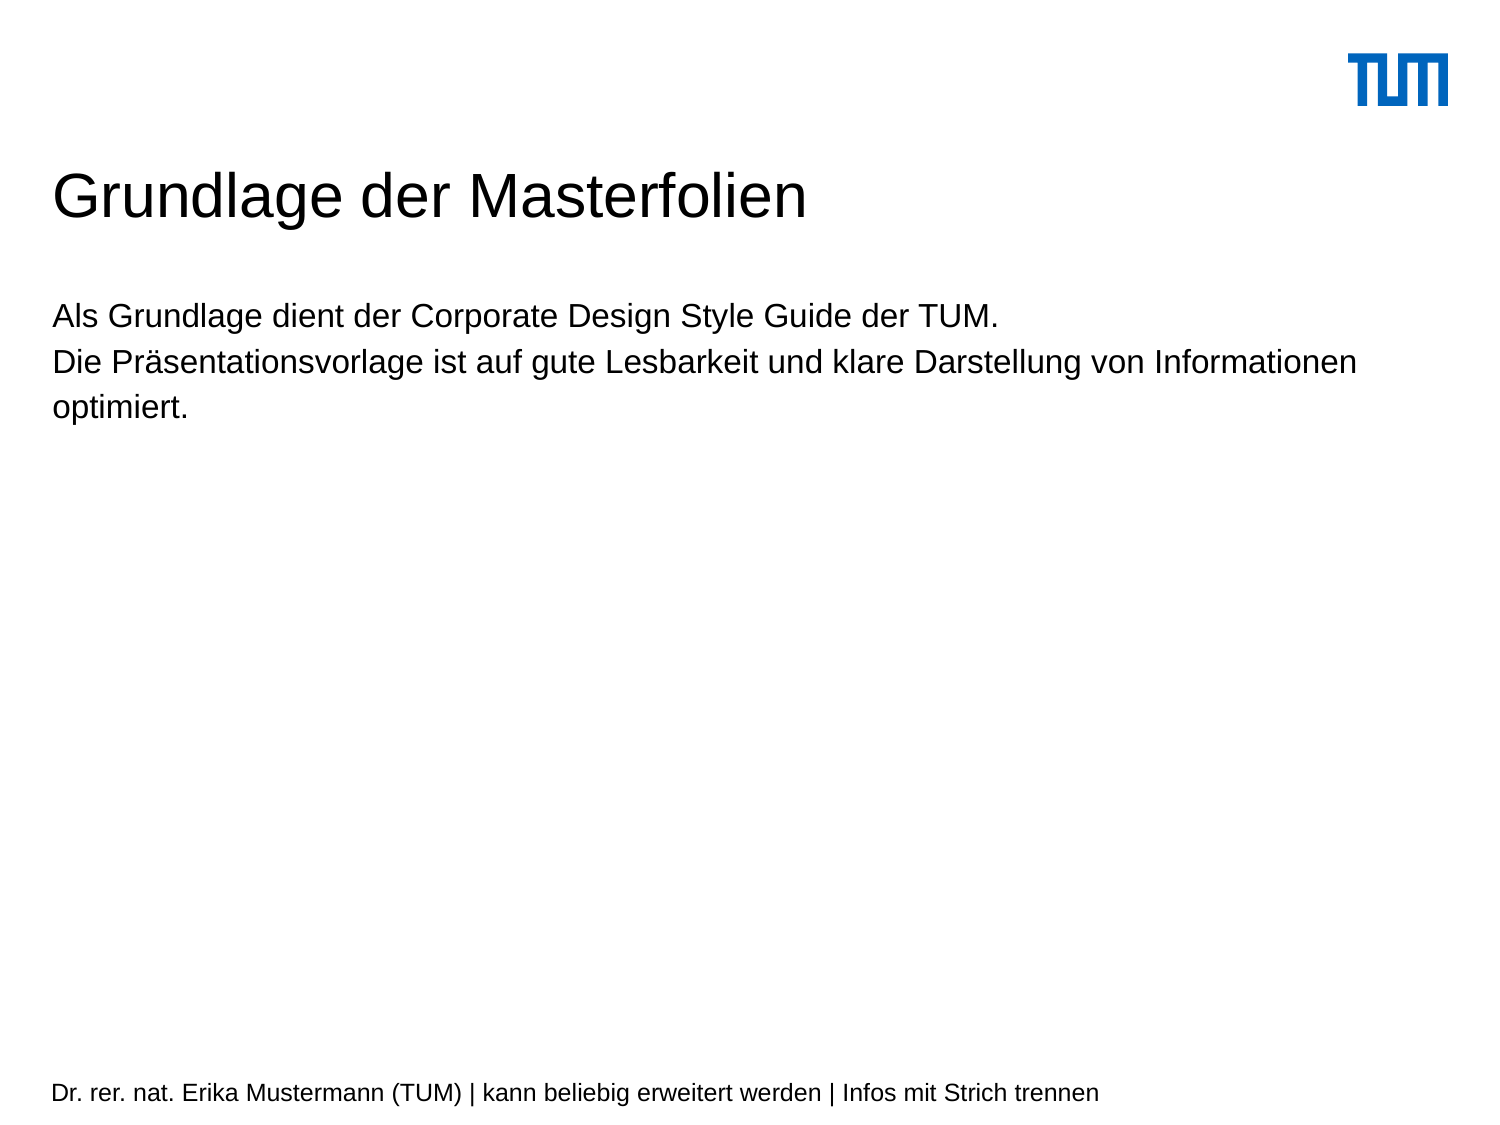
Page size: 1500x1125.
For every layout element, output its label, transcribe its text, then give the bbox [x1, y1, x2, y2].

list Als Grundlage dient der Corporate Design Style Guide der TUM. Die Präsentationsvorlage ist auf gute Lesbarkeit und klare Darstellung von Informationen optimiert. [52, 288, 1449, 1061]
title Grundlage der Masterfolien [52, 162, 1449, 231]
footer Dr. rer. nat. Erika Mustermann (TUM) | kann beliebig erweitert werden | Infos mit Strich trennen [51, 1061, 1112, 1122]
